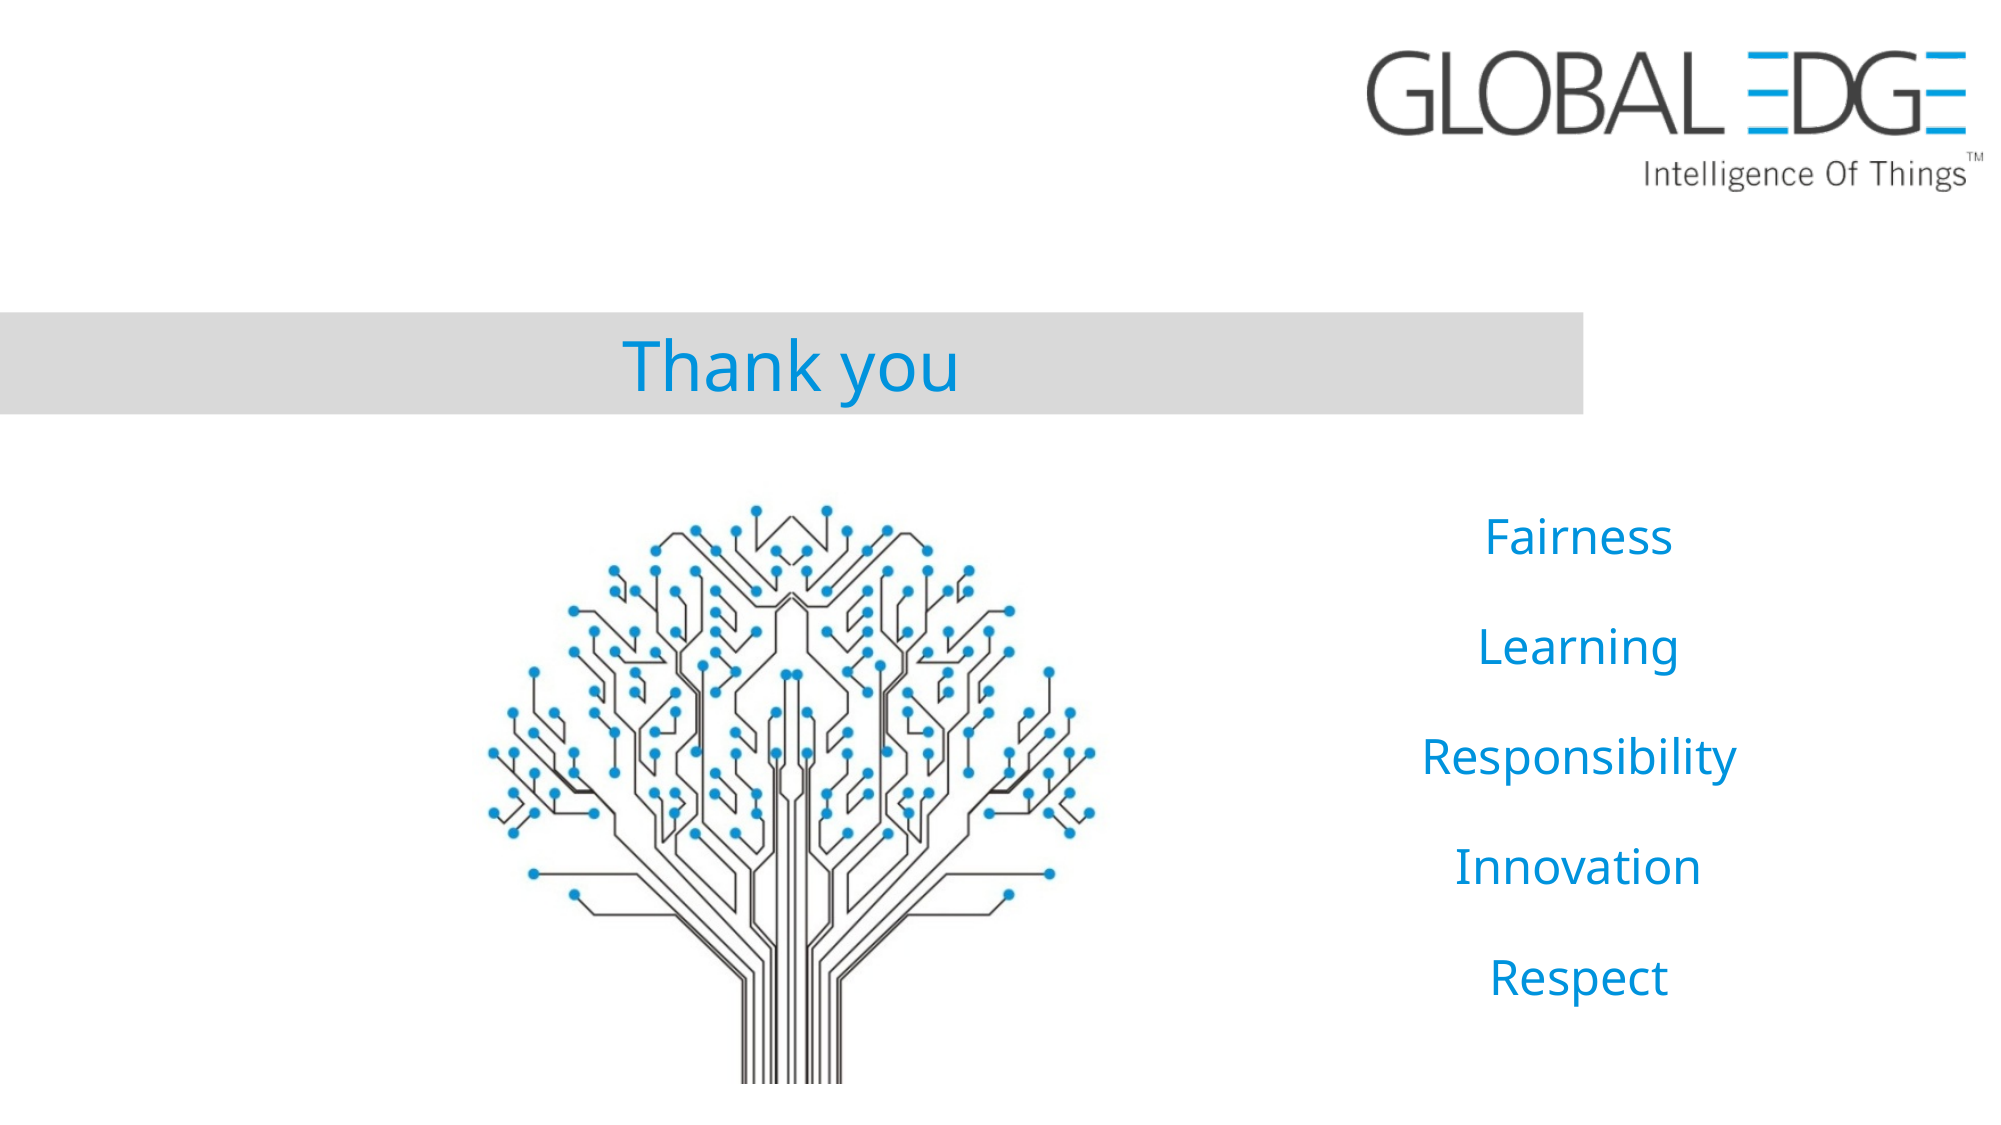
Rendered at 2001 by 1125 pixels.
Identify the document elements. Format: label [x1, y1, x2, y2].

picture [1350, 33, 2000, 209]
picture [472, 465, 1111, 1084]
